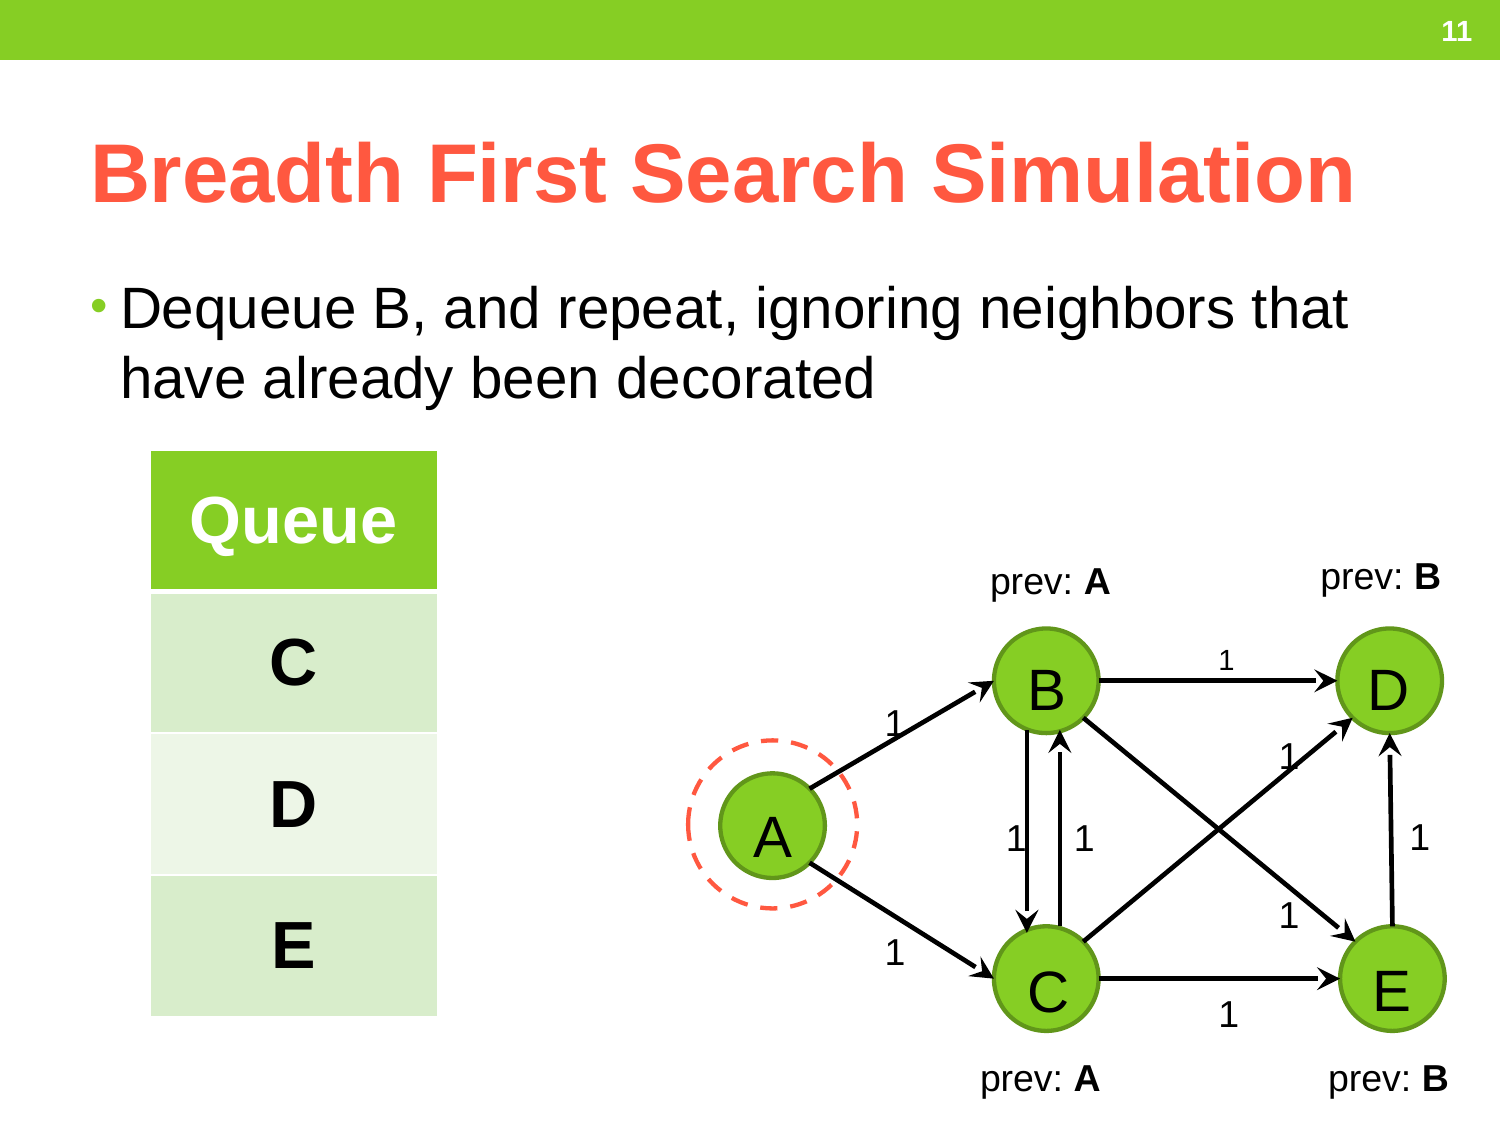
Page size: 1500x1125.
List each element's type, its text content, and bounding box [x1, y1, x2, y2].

title Breadth First Search Simulation [75, 87, 1425, 250]
list Dequeue B, and repeat, ignoring neighbors that have already been decorated [75, 262, 1425, 1063]
text_box prev: A [965, 1052, 1128, 1108]
table_cell C [151, 594, 437, 732]
slide_number 11 [1312, 3, 1488, 57]
table_header Queue [151, 451, 437, 589]
text_box prev: A [974, 549, 1138, 611]
text_box prev: B [1305, 544, 1468, 606]
table_cell E [151, 876, 437, 1016]
text_box prev: B [1313, 1046, 1476, 1108]
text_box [687, 628, 1445, 1044]
table_cell D [151, 734, 437, 874]
